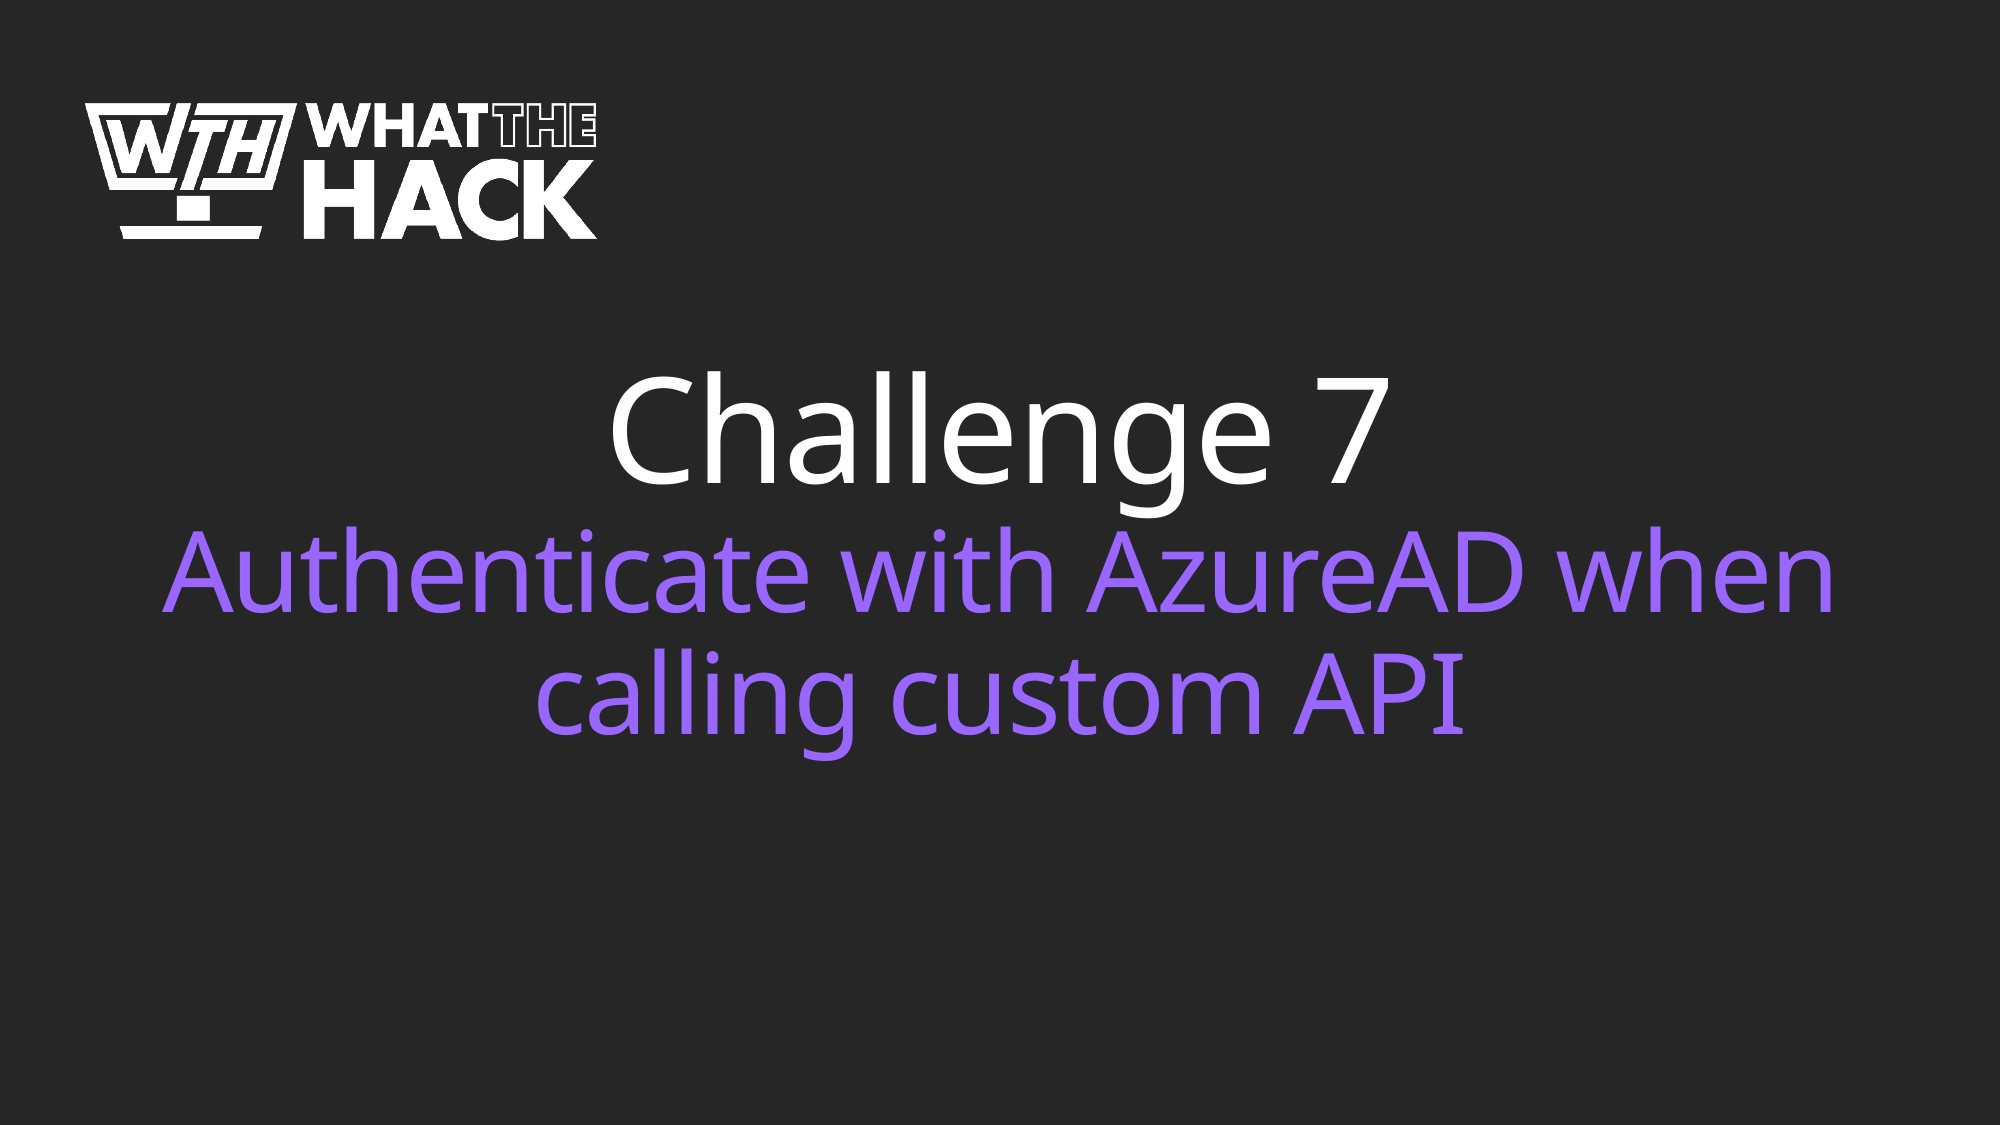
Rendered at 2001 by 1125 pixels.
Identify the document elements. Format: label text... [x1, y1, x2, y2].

picture [0, 10, 685, 333]
title Challenge 7 Authenticate with AzureAD when calling custom API [44, 341, 1956, 778]
